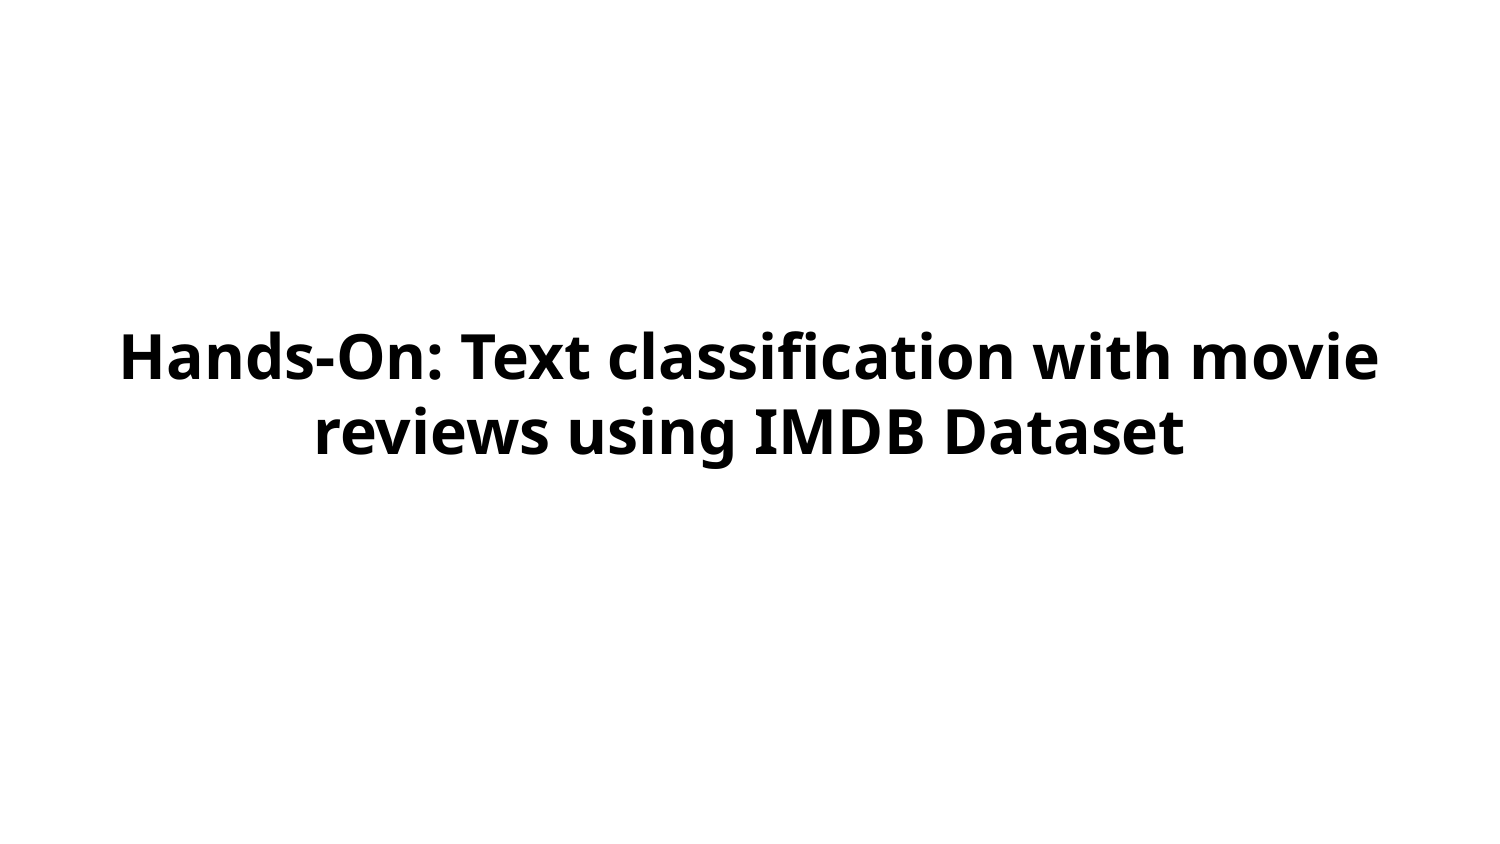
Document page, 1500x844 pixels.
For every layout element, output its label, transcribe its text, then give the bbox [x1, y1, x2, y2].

title Hands-On: Text classification with movie reviews using IMDB Dataset [51, 302, 1449, 492]
